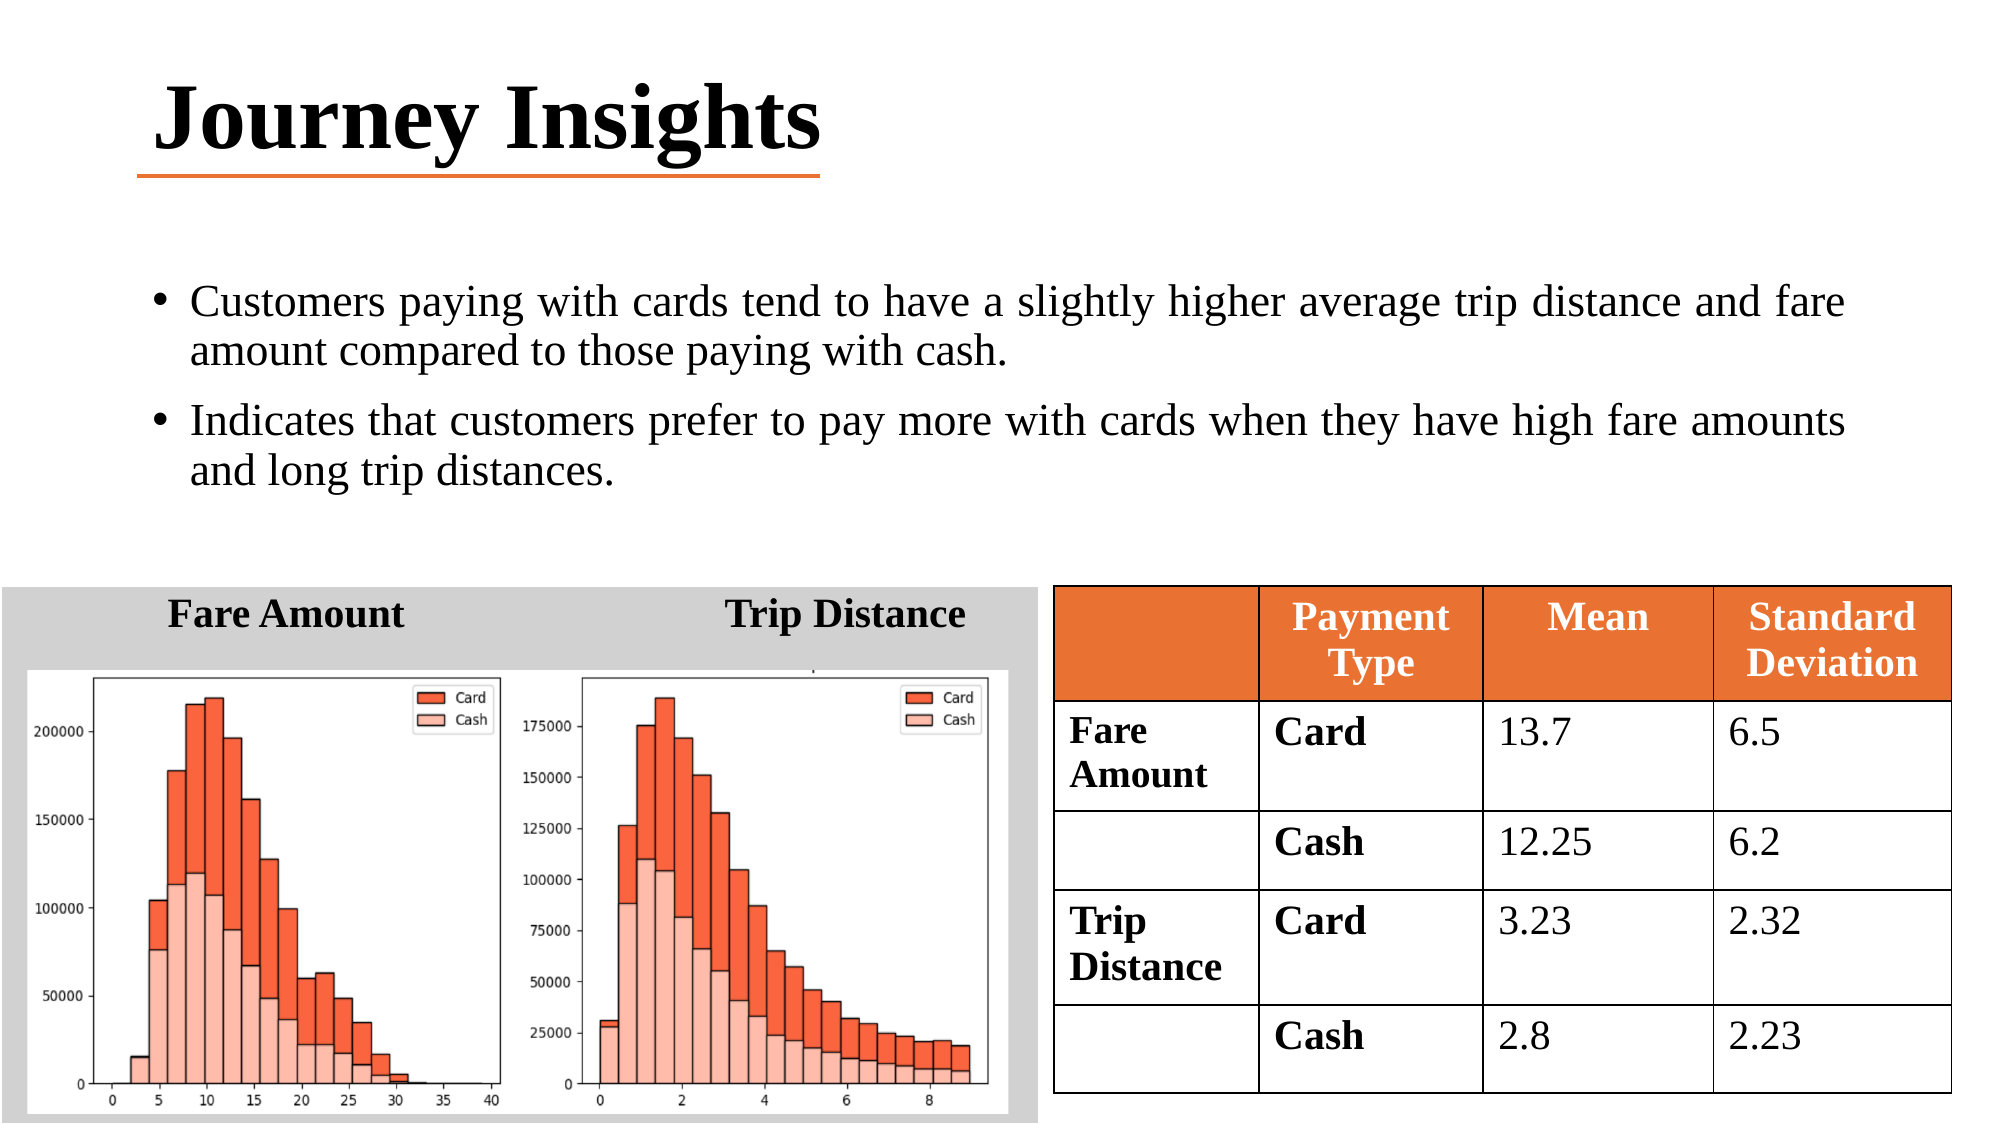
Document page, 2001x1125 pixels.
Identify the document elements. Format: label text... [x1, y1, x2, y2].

table_cell [1055, 812, 1258, 889]
text_box [0, 584, 1041, 1125]
picture [26, 669, 1009, 1115]
table_cell 3.23 [1484, 891, 1713, 1004]
table_cell 6.5 [1714, 702, 1951, 810]
table_cell Card [1260, 891, 1482, 1004]
table_header Standard Deviation [1714, 587, 1951, 700]
table_cell Cash [1260, 1006, 1482, 1092]
table_cell 6.2 [1714, 812, 1951, 889]
text_box Trip Distance [709, 578, 997, 644]
table_cell Trip Distance [1055, 891, 1258, 1004]
table_cell 13.7 [1484, 702, 1713, 810]
table_cell 2.8 [1484, 1006, 1713, 1092]
table_cell Fare Amount [1055, 702, 1258, 810]
table_cell Cash [1260, 812, 1482, 889]
list Customers paying with cards tend to have a slightly higher average trip distance and fare amount compared to those paying with cash. Indicates that customers prefer to pay more with cards when they have high fare amounts and long trip distances. [137, 269, 1863, 533]
title Journey Insights [137, 59, 1863, 269]
table_header Mean [1484, 587, 1713, 700]
table_header Payment Type [1260, 587, 1482, 700]
table_cell 2.23 [1714, 1006, 1951, 1092]
table_header [1055, 587, 1258, 700]
text_box Fare Amount [153, 578, 440, 644]
table_cell 12.25 [1484, 812, 1713, 889]
table_cell Card [1260, 702, 1482, 810]
table_cell [1055, 1006, 1258, 1092]
table_cell 2.32 [1714, 891, 1951, 1004]
